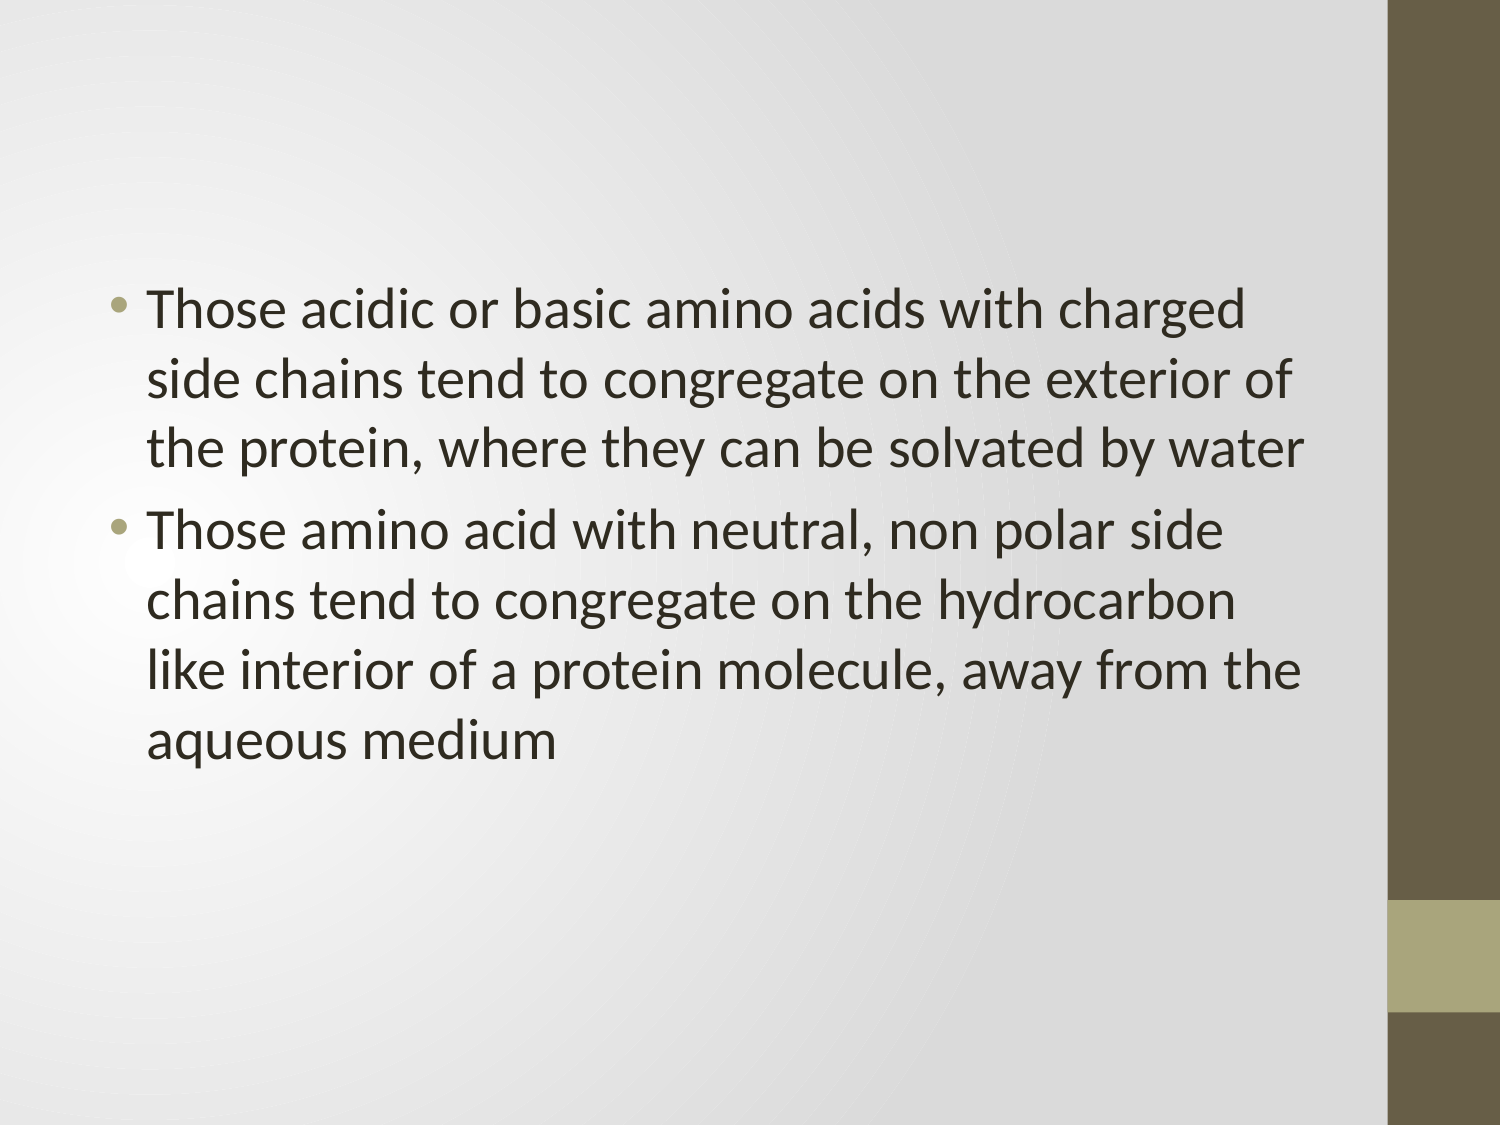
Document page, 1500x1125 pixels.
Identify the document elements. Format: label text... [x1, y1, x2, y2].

list Those acidic or basic amino acids with charged side chains tend to congregate on the exterior of the protein, where they can be solvated by water Those amino acid with neutral, non polar side chains tend to congregate on the hydrocarbon like interior of a protein molecule, away from the aqueous medium [75, 262, 1325, 1050]
